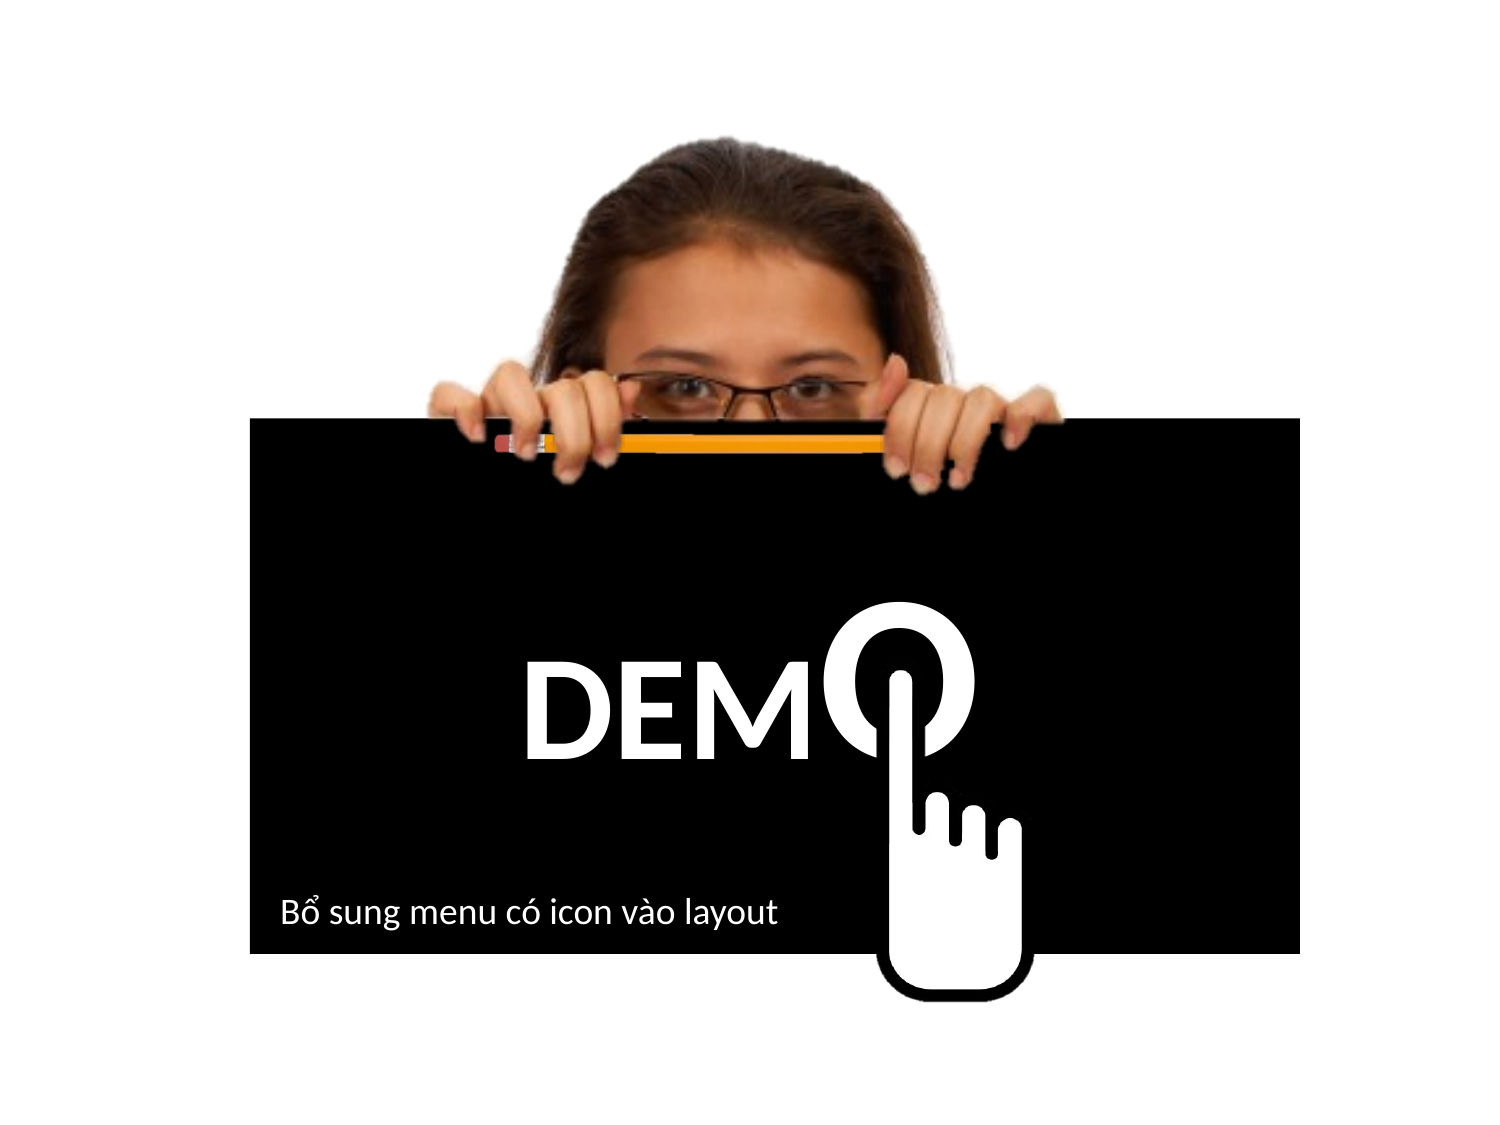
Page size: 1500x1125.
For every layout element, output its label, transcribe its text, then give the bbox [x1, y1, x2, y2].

picture [316, 99, 1209, 564]
text_box Bổ sung menu có icon vào layout [265, 880, 794, 940]
picture [740, 585, 1170, 1015]
